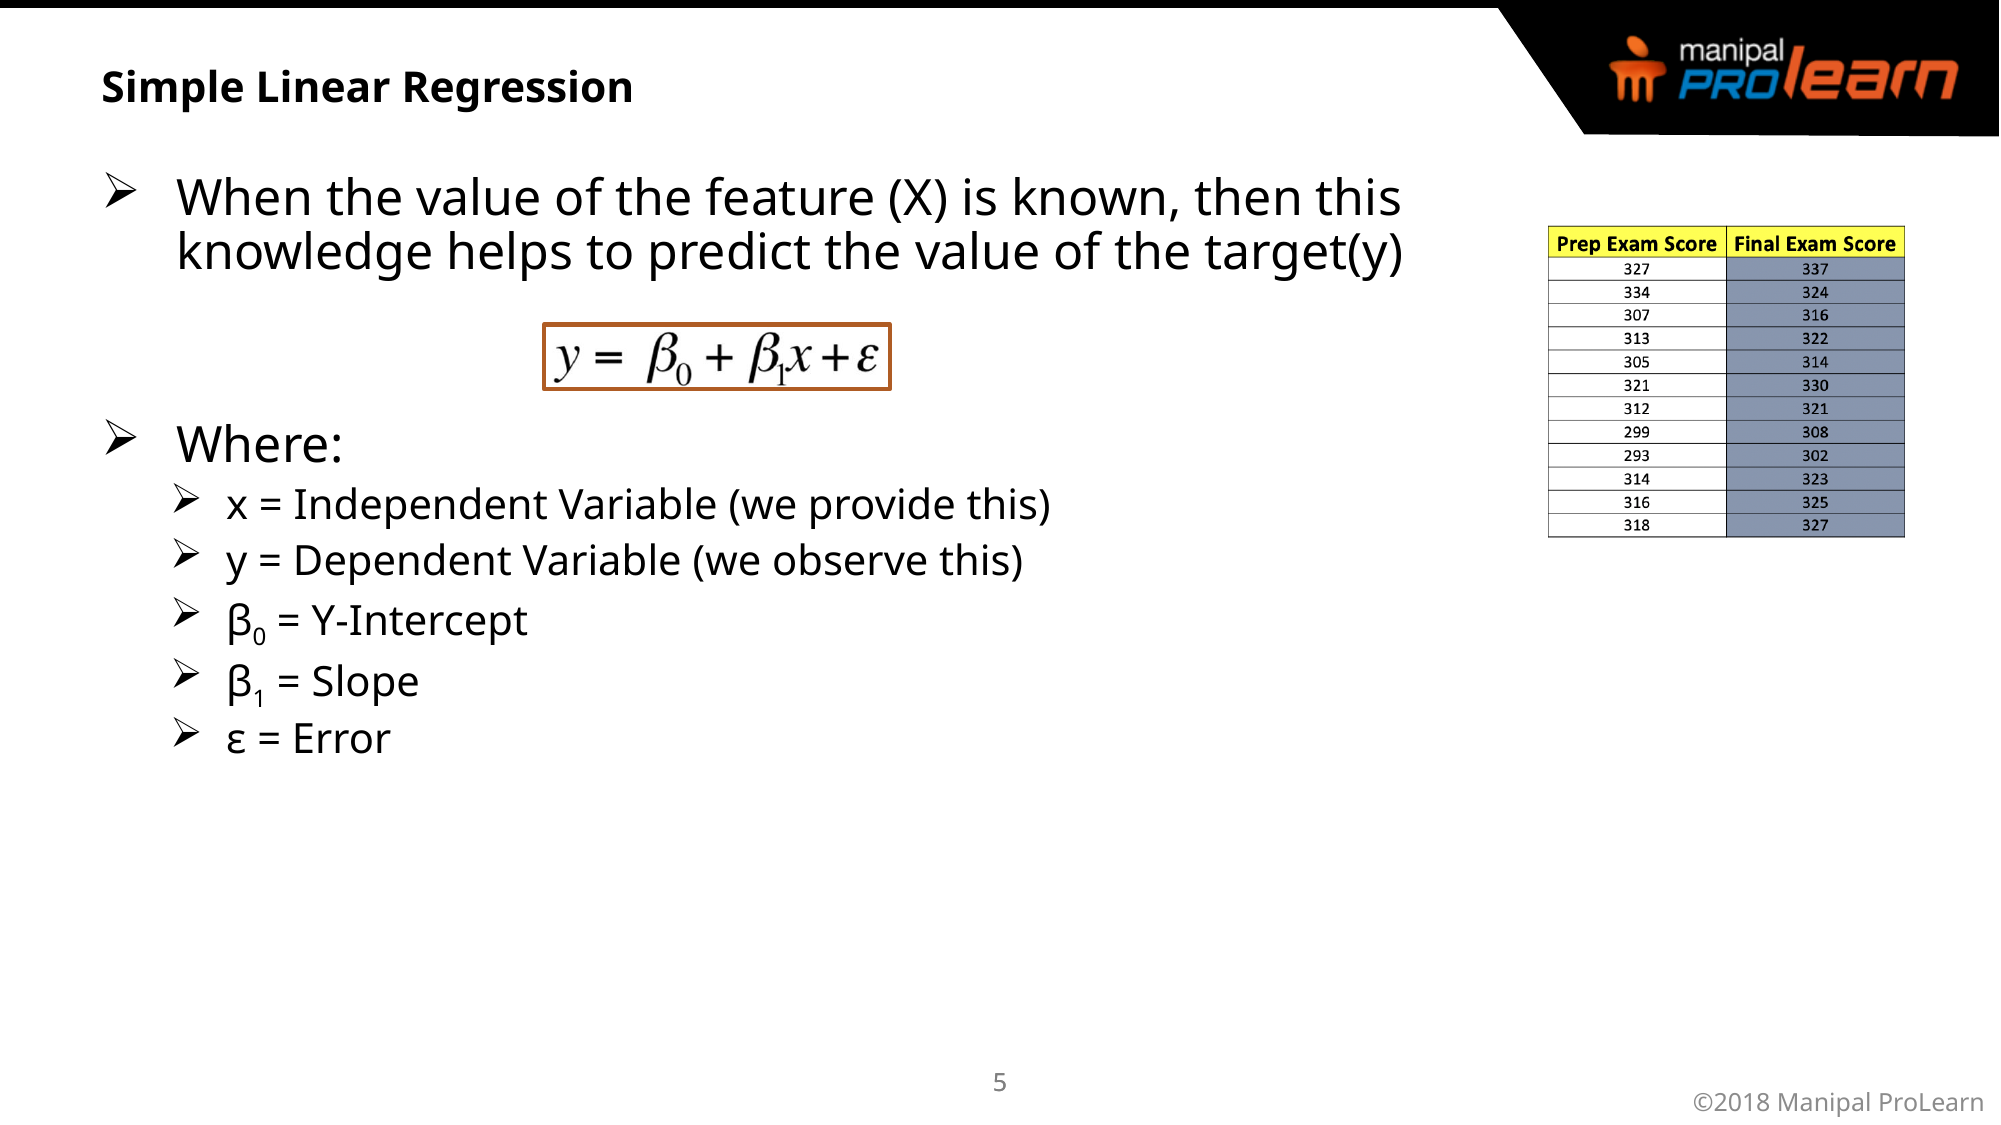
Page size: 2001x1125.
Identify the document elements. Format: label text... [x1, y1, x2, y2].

picture [1536, 213, 1914, 548]
title Simple Linear Regression [86, 58, 1653, 120]
picture [545, 326, 888, 388]
picture [1564, 0, 2001, 143]
list When the value of the feature (X) is known, then this knowledge helps to predict the value of the target(y) Where: x = Independent Variable (we provide this) y = Dependent Variable (we observe this) β0 = Y-Intercept β1 = Slope ε = Error [86, 164, 1486, 1036]
